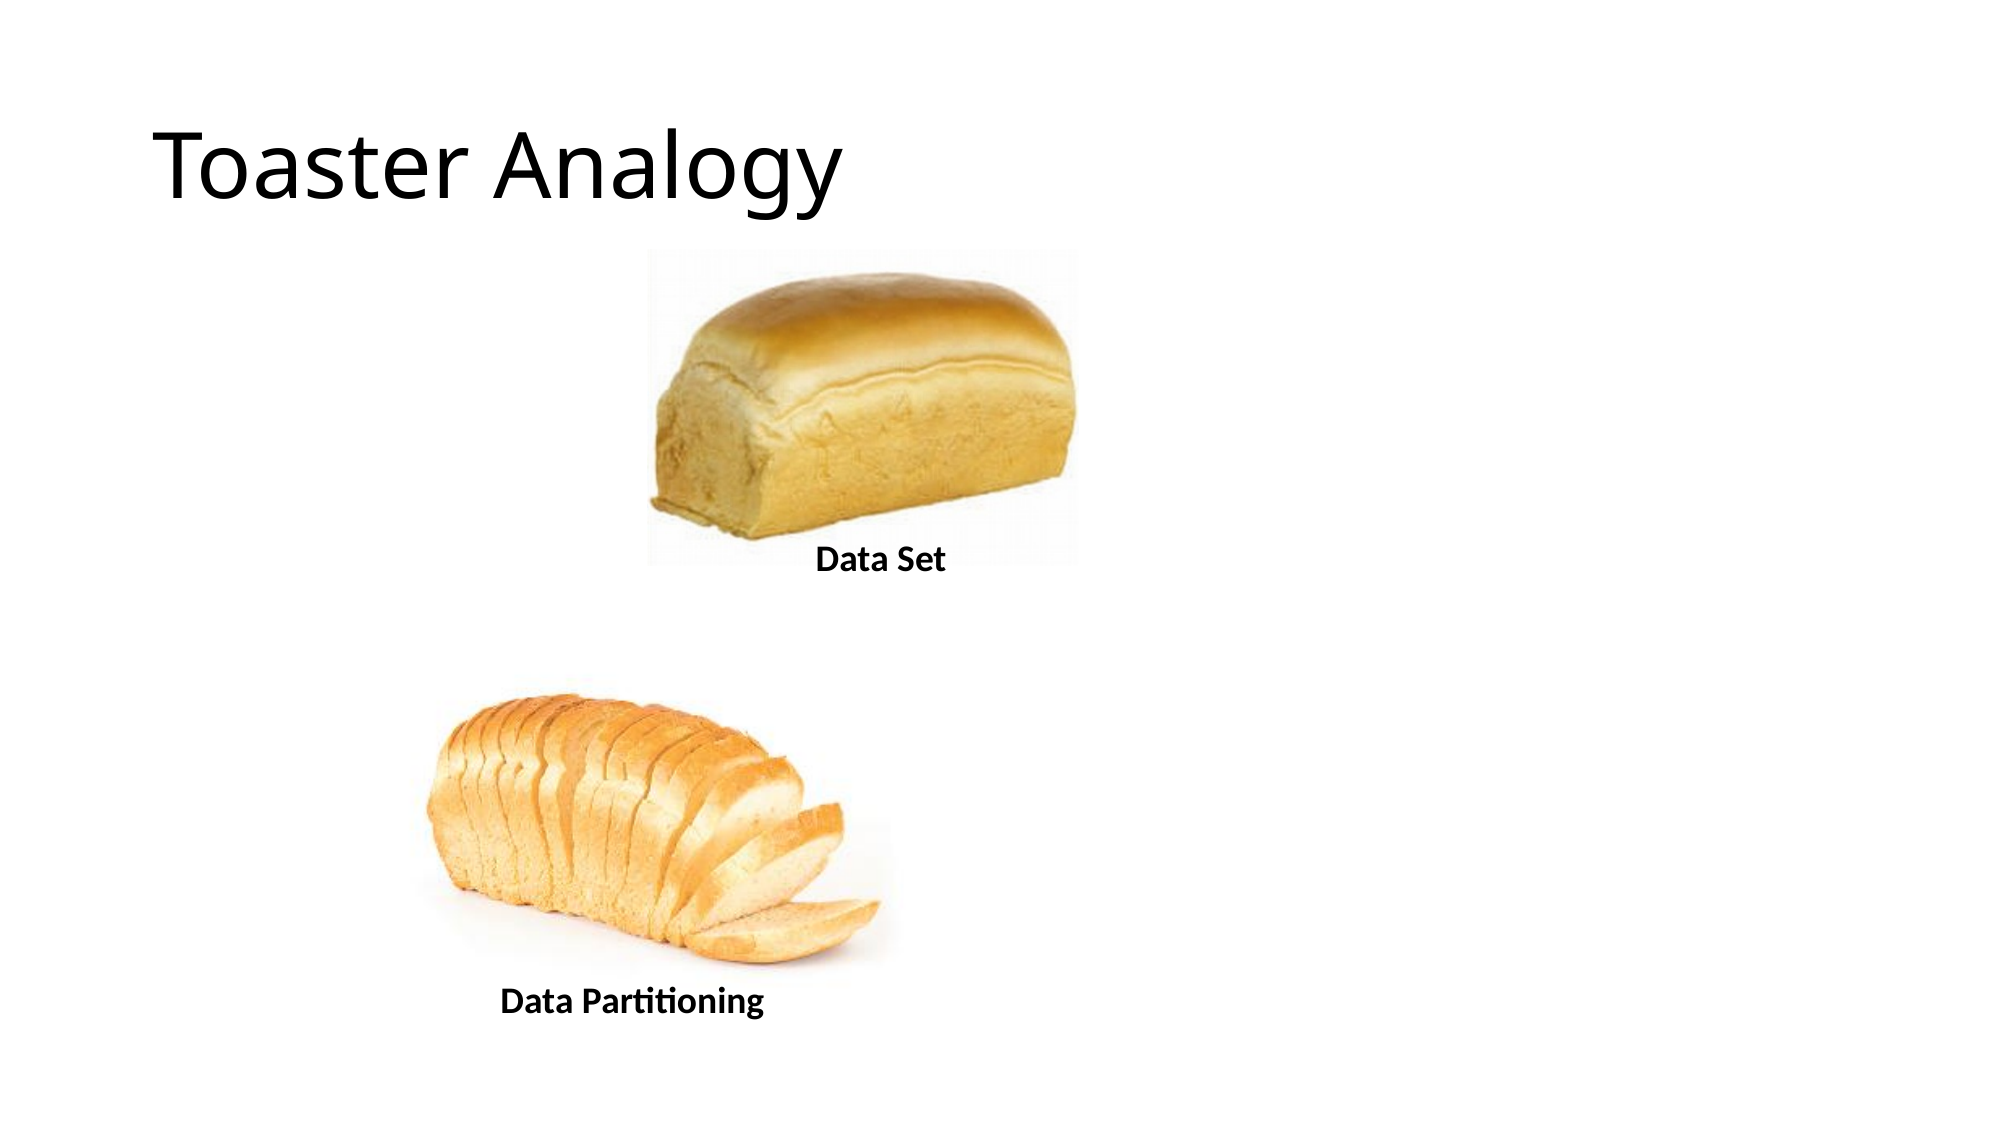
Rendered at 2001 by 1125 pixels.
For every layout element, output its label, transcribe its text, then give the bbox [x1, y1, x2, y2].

title Toaster Analogy [137, 59, 1863, 278]
picture [647, 249, 1079, 566]
picture [385, 649, 910, 1000]
text_box Data Set [800, 566, 962, 587]
text_box Data Partitioning [485, 1000, 780, 1029]
